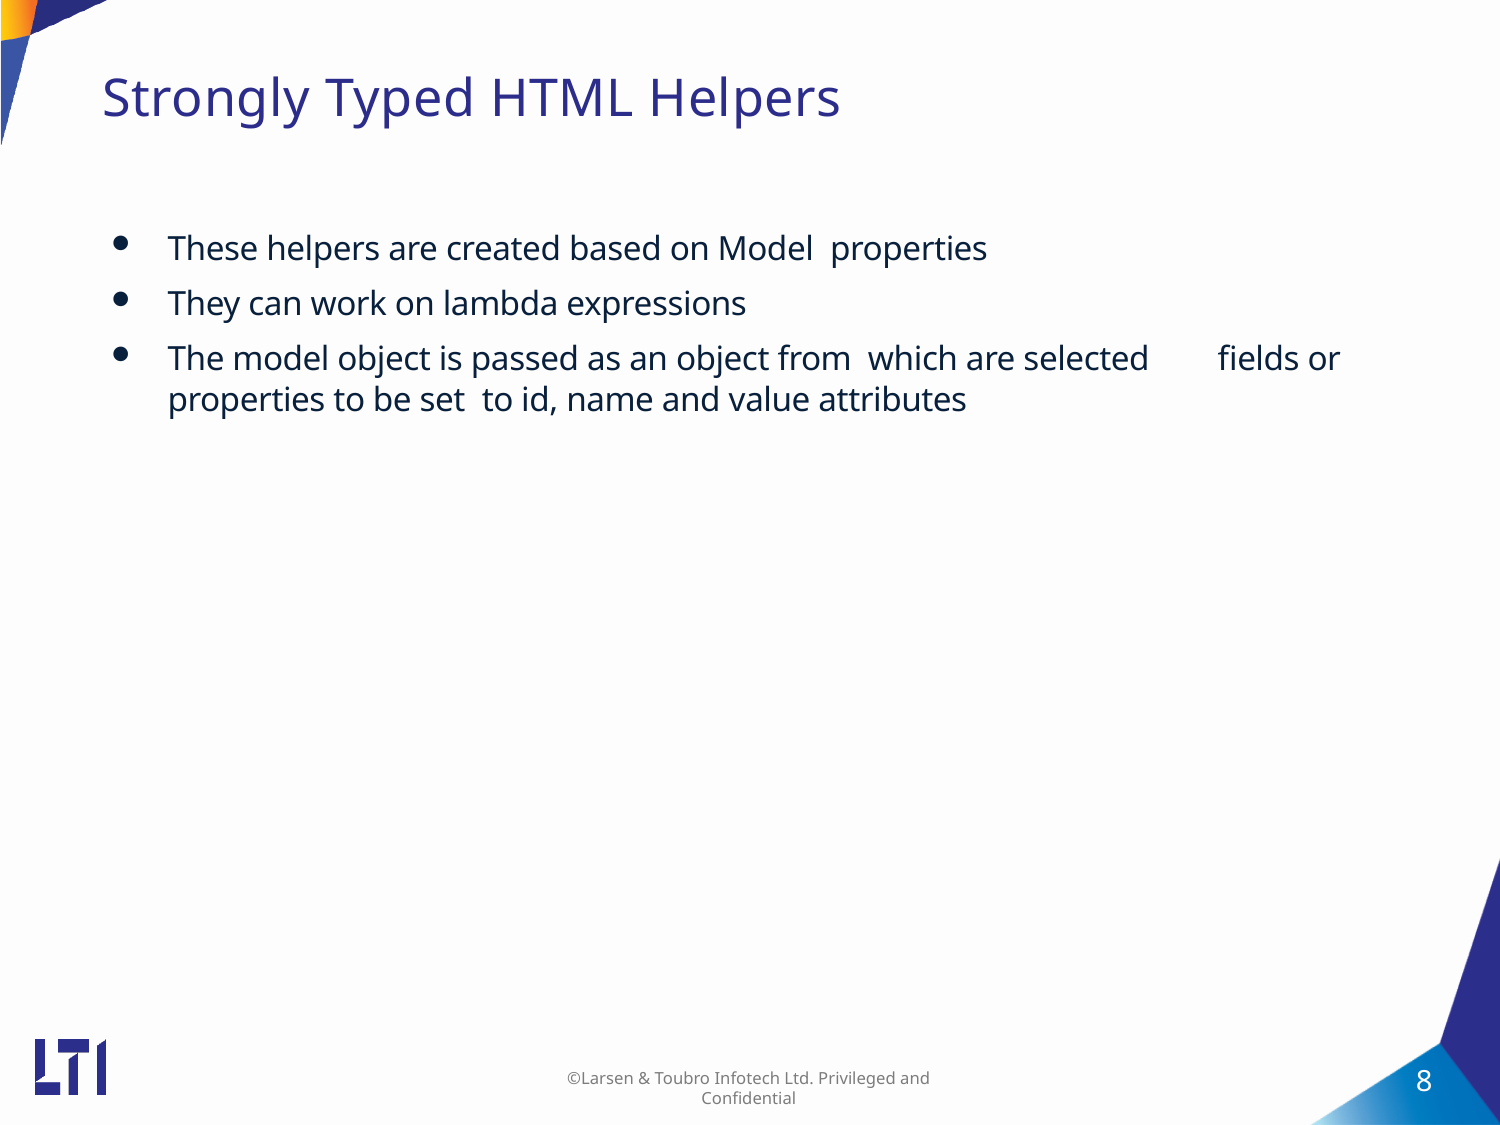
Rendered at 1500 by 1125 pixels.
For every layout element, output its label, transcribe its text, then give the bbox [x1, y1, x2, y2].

picture [0, 0, 110, 145]
title Strongly Typed HTML Helpers [99, 61, 1171, 254]
picture [1288, 854, 1500, 1125]
text_box These helpers are created based on Model properties They can work on lambda expressions The model object is passed as an object from which are selected fields or properties to be set to id, name and value attributes [109, 224, 1391, 418]
picture [35, 1039, 106, 1095]
